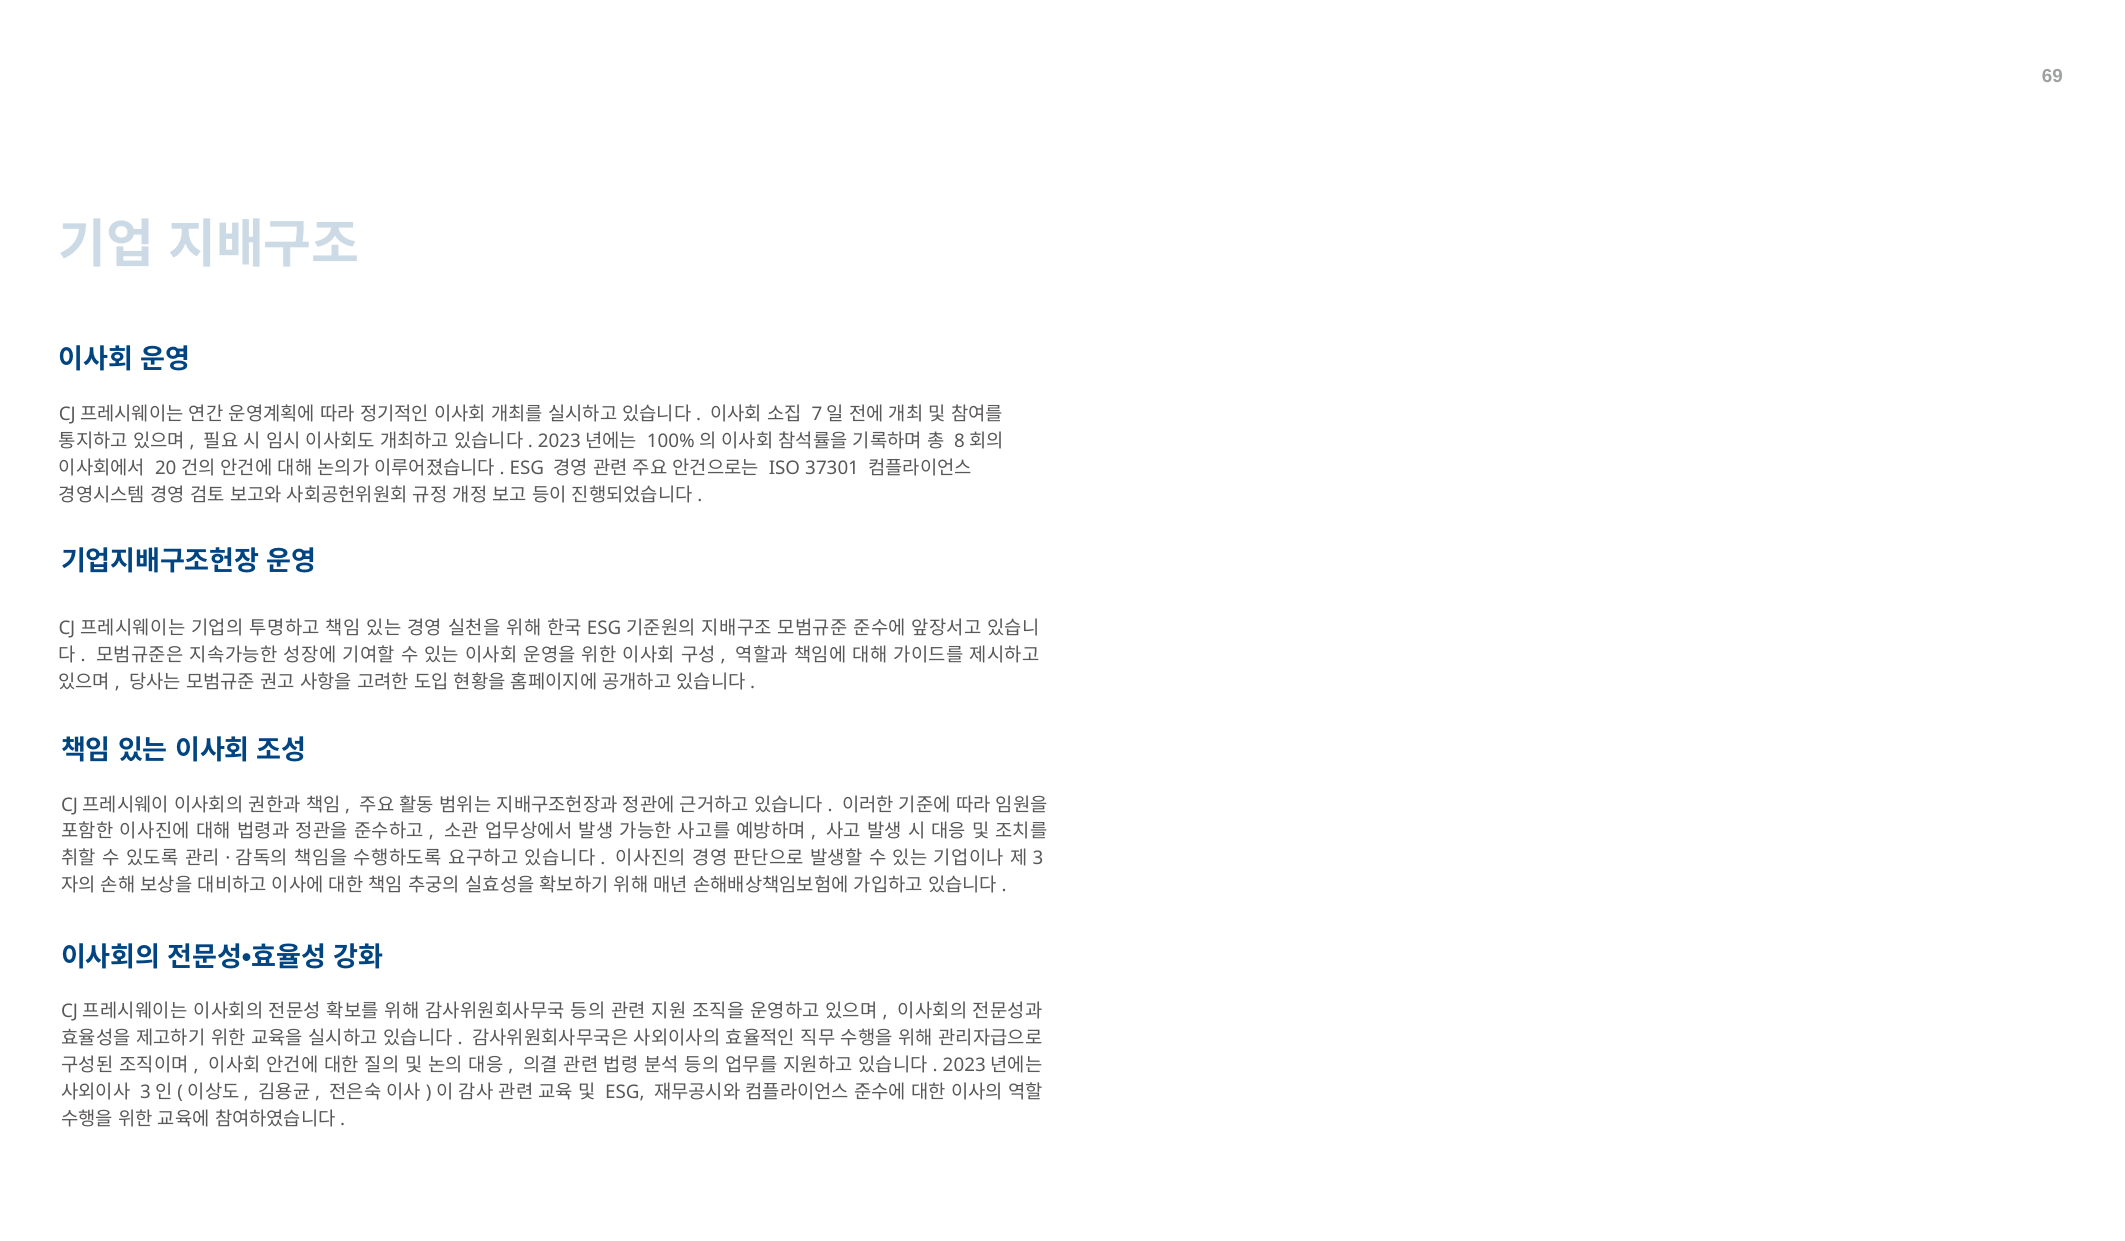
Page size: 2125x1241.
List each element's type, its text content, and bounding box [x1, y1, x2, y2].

text_box 이사회의 전문성•효율성 강화 CJ프레시웨이는 이사회의 전문성 확보를 위해 감사위원회사무국 등의 관련 지원 조직을 운영하고 있으며, 이사회의 전문성과 효율성을 제고하기 위한 교육을 실시하고 있습니다. 감사위원회사무국은 사외이사의 효율적인 직무 수행을 위해 관리자급으로 구성된 조직이며, 이사회 안건에 대한 질의 및 논의 대응, 의결 관련 법령 분석 등의 업무를 지원하고 있습니다. 2023년에는 사외이사 3인(이상도, 김용균, 전은숙 이사)이 감사 관련 교육 및 ESG, 재무공시와 컴플라이언스 준수에 대한 이사의 역할 수행을 위한 교육에 참여하였습니다. [59, 936, 1059, 1130]
text_box 69 [2039, 61, 2069, 86]
text_box 기업지배구조헌장 운영 [58, 540, 417, 576]
text_box 기업 지배구조 [56, 207, 452, 273]
text_box CJ프레시웨이는 기업의 투명하고 책임 있는 경영 실천을 위해 한국ESG기준원의 지배구조 모범규준 준수에 앞장서고 있습니다. 모범규준은 지속가능한 성장에 기여할 수 있는 이사회 운영을 위한 이사회 구성, 역할과 책임에 대해 가이드를 제시하고 있으며, 당사는 모범규준 권고 사항을 고려한 도입 현황을 홈페이지에 공개하고 있습니다. [56, 609, 1056, 693]
text_box 책임 있는 이사회 조성 CJ프레시웨이 이사회의 권한과 책임, 주요 활동 범위는 지배구조헌장과 정관에 근거하고 있습니다. 이러한 기준에 따라 임원을 포함한 이사진에 대해 법령과 정관을 준수하고, 소관 업무상에서 발생 가능한 사고를 예방하며, 사고 발생 시 대응 및 조치를 취할 수 있도록 관리·감독의 책임을 수행하도록 요구하고 있습니다. 이사진의 경영 판단으로 발생할 수 있는 기업이나 제3자의 손해 보상을 대비하고 이사에 대한 책임 추궁의 실효성을 확보하기 위해 매년 손해배상책임보험에 가입하고 있습니다. [59, 730, 1059, 896]
text_box 이사회 운영 CJ프레시웨이는 연간 운영계획에 따라 정기적인 이사회 개최를 실시하고 있습니다. 이사회 소집 7일 전에 개최 및 참여를 통지하고 있으며, 필요 시 임시 이사회도 개최하고 있습니다. 2023년에는 100%의 이사회 참석률을 기록하며 총 8회의 이사회에서 20건의 안건에 대해 논의가 이루어졌습니다. ESG 경영 관련 주요 안건으로는 ISO 37301 컴플라이언스 경영시스템 경영 검토 보고와 사회공헌위원회 규정 개정 보고 등이 진행되었습니다. [56, 339, 1059, 505]
